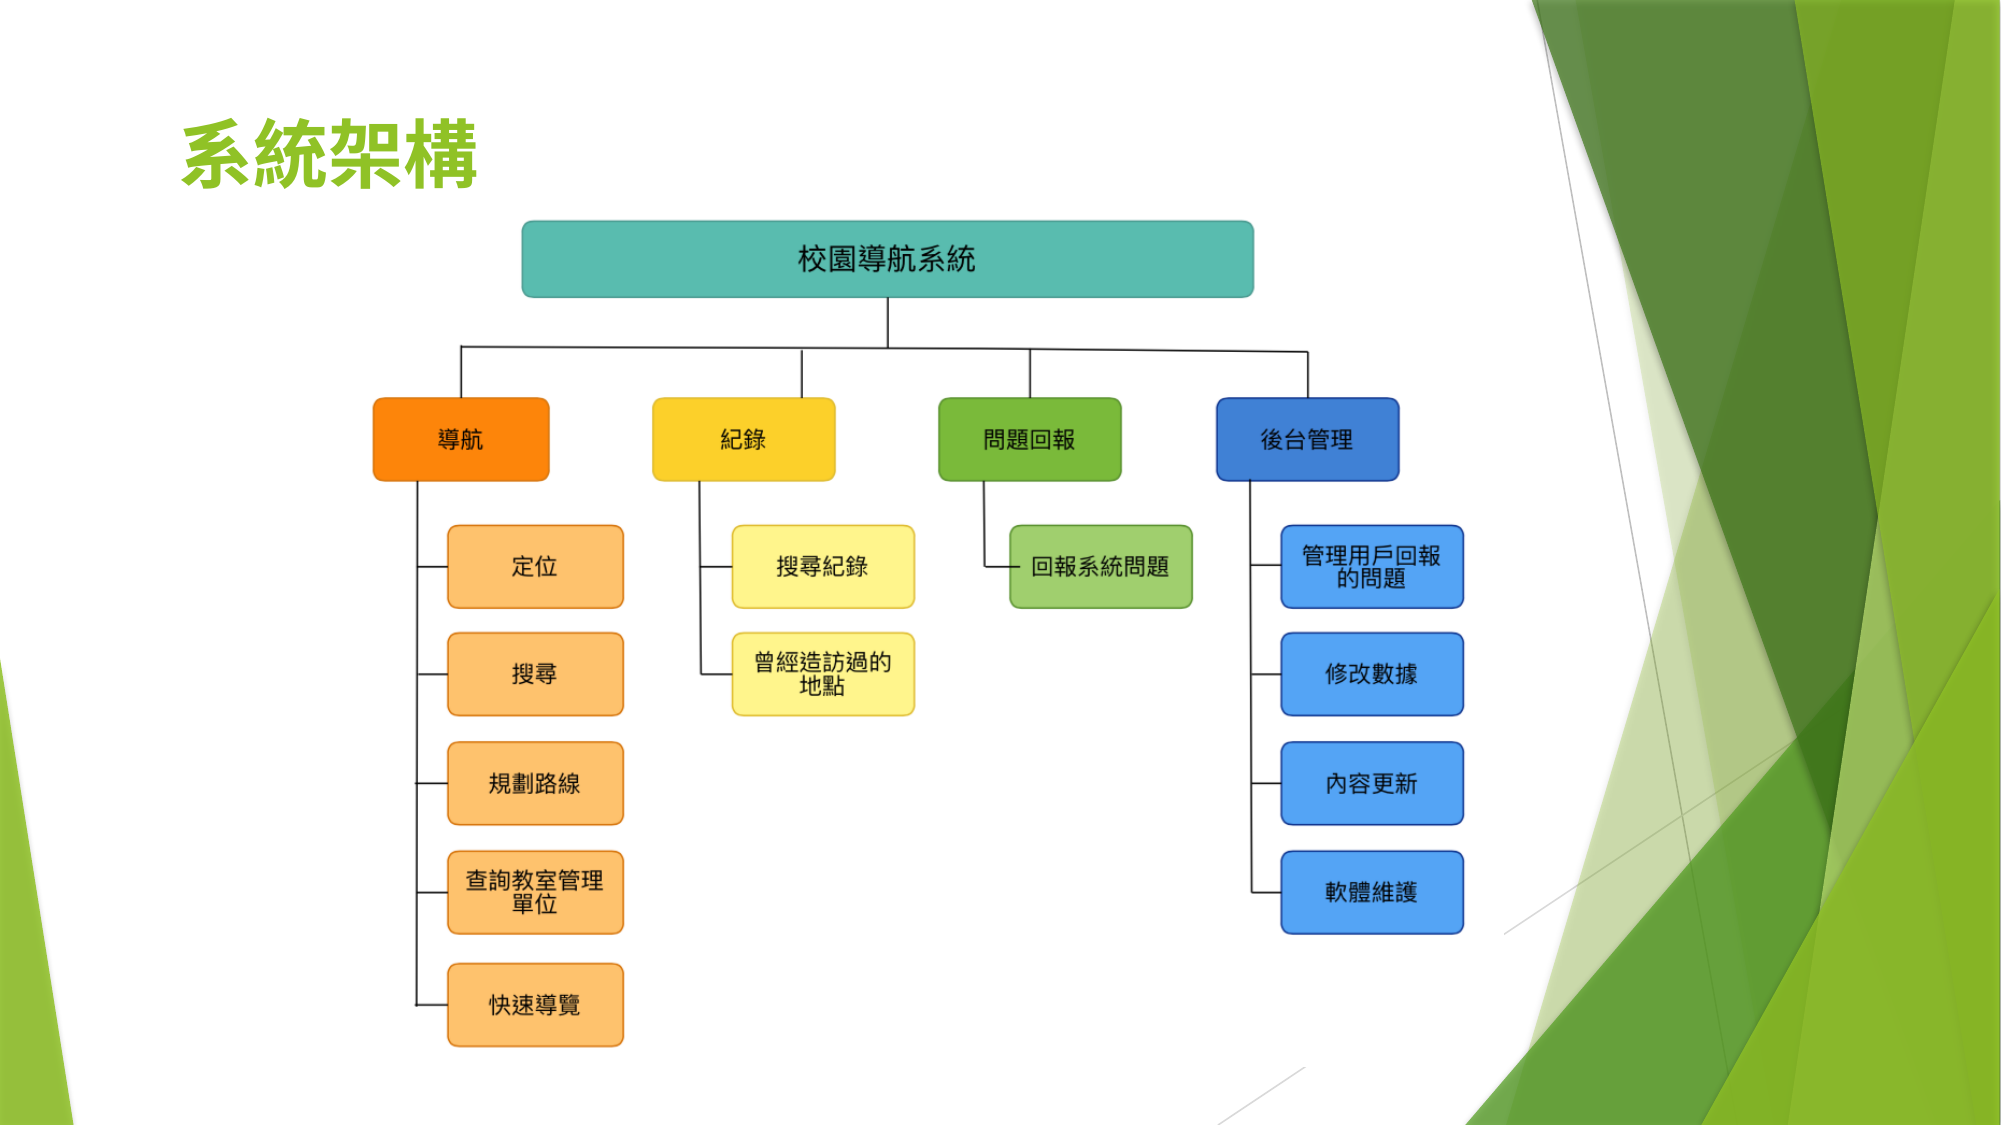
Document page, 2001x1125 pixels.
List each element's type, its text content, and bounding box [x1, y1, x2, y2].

picture [334, 196, 1504, 1067]
title 系統架構 [111, 99, 1522, 317]
